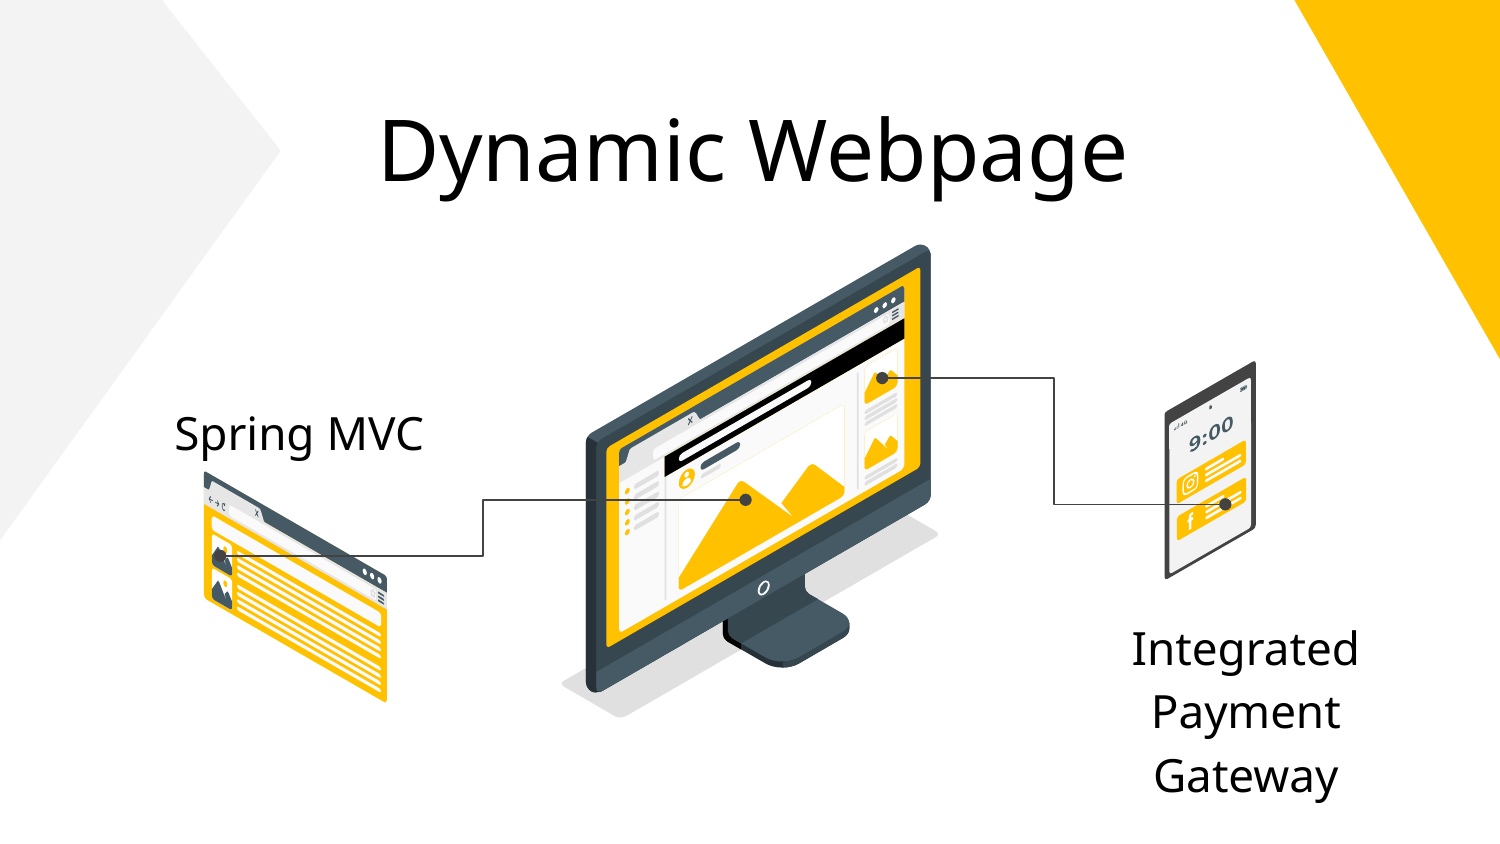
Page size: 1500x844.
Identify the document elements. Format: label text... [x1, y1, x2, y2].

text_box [560, 244, 939, 718]
subtitle Integrated Payment Gateway [1057, 596, 1435, 678]
text_box [1164, 545, 1227, 580]
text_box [220, 499, 746, 556]
subtitle Spring MVC [146, 381, 453, 463]
title Dynamic Webpage [88, 80, 1418, 175]
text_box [1104, 414, 1316, 537]
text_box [203, 471, 395, 734]
text_box [1226, 361, 1256, 413]
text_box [881, 377, 1226, 505]
